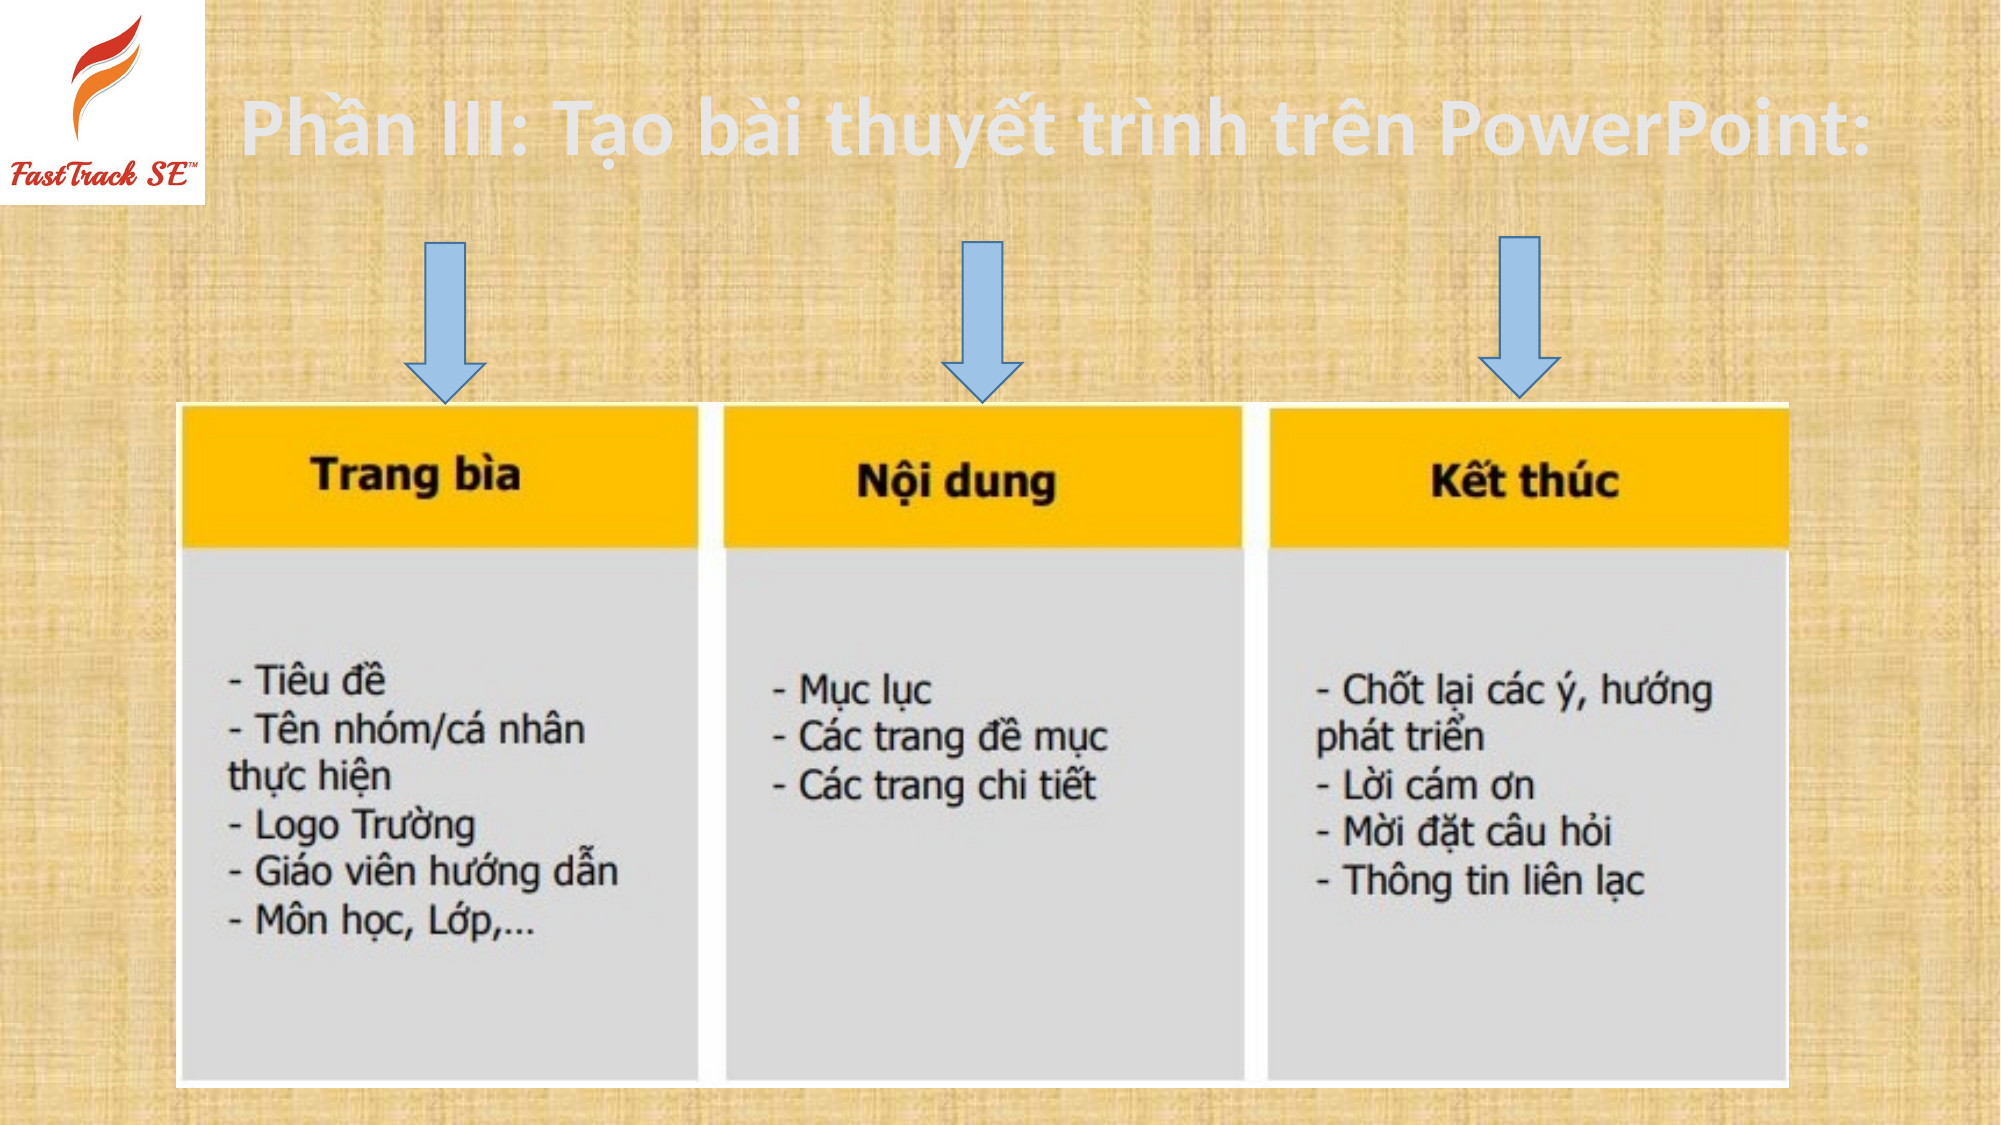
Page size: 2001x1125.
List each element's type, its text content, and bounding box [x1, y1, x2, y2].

text_box [940, 241, 1025, 402]
text_box [403, 241, 488, 402]
picture [0, 0, 2001, 1125]
text_box Phần III: Tạo bài thuyết trình trên PowerPoint: [225, 64, 1891, 180]
text_box [1477, 236, 1562, 400]
